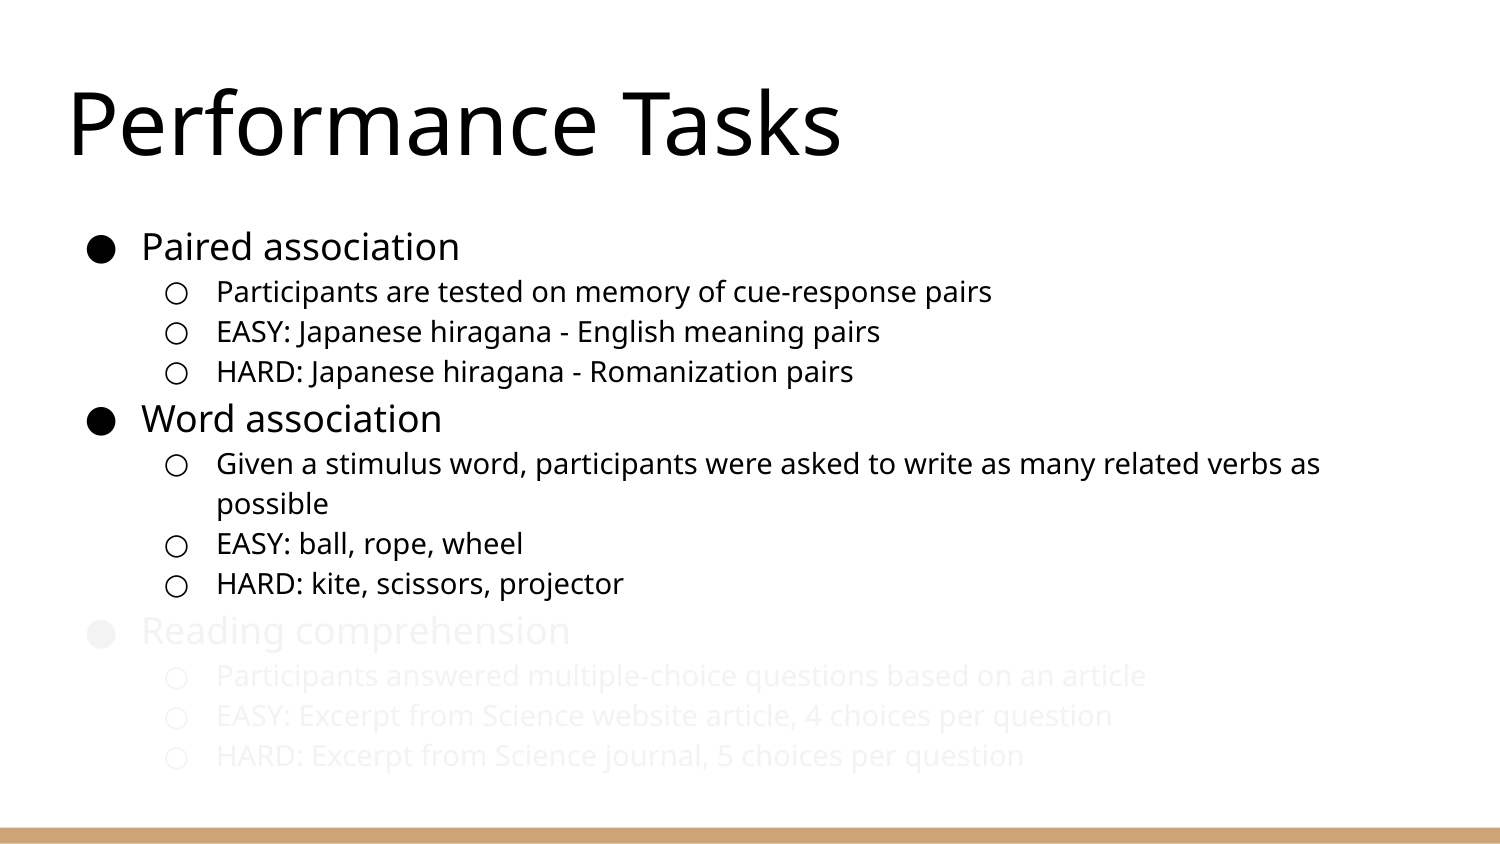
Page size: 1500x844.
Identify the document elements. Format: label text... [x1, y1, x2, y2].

list Paired association Participants are tested on memory of cue-response pairs EASY: Japanese hiragana - English meaning pairs HARD: Japanese hiragana - Romanization pairs Word association Given a stimulus word, participants were asked to write as many related verbs as possible EASY: ball, rope, wheel HARD: kite, scissors, projector Reading comprehension Participants answered multiple-choice questions based on an article EASY: Excerpt from Science website article, 4 choices per question HARD: Excerpt from Science journal, 5 choices per question [51, 200, 1449, 752]
title Performance Tasks [51, 51, 1449, 189]
